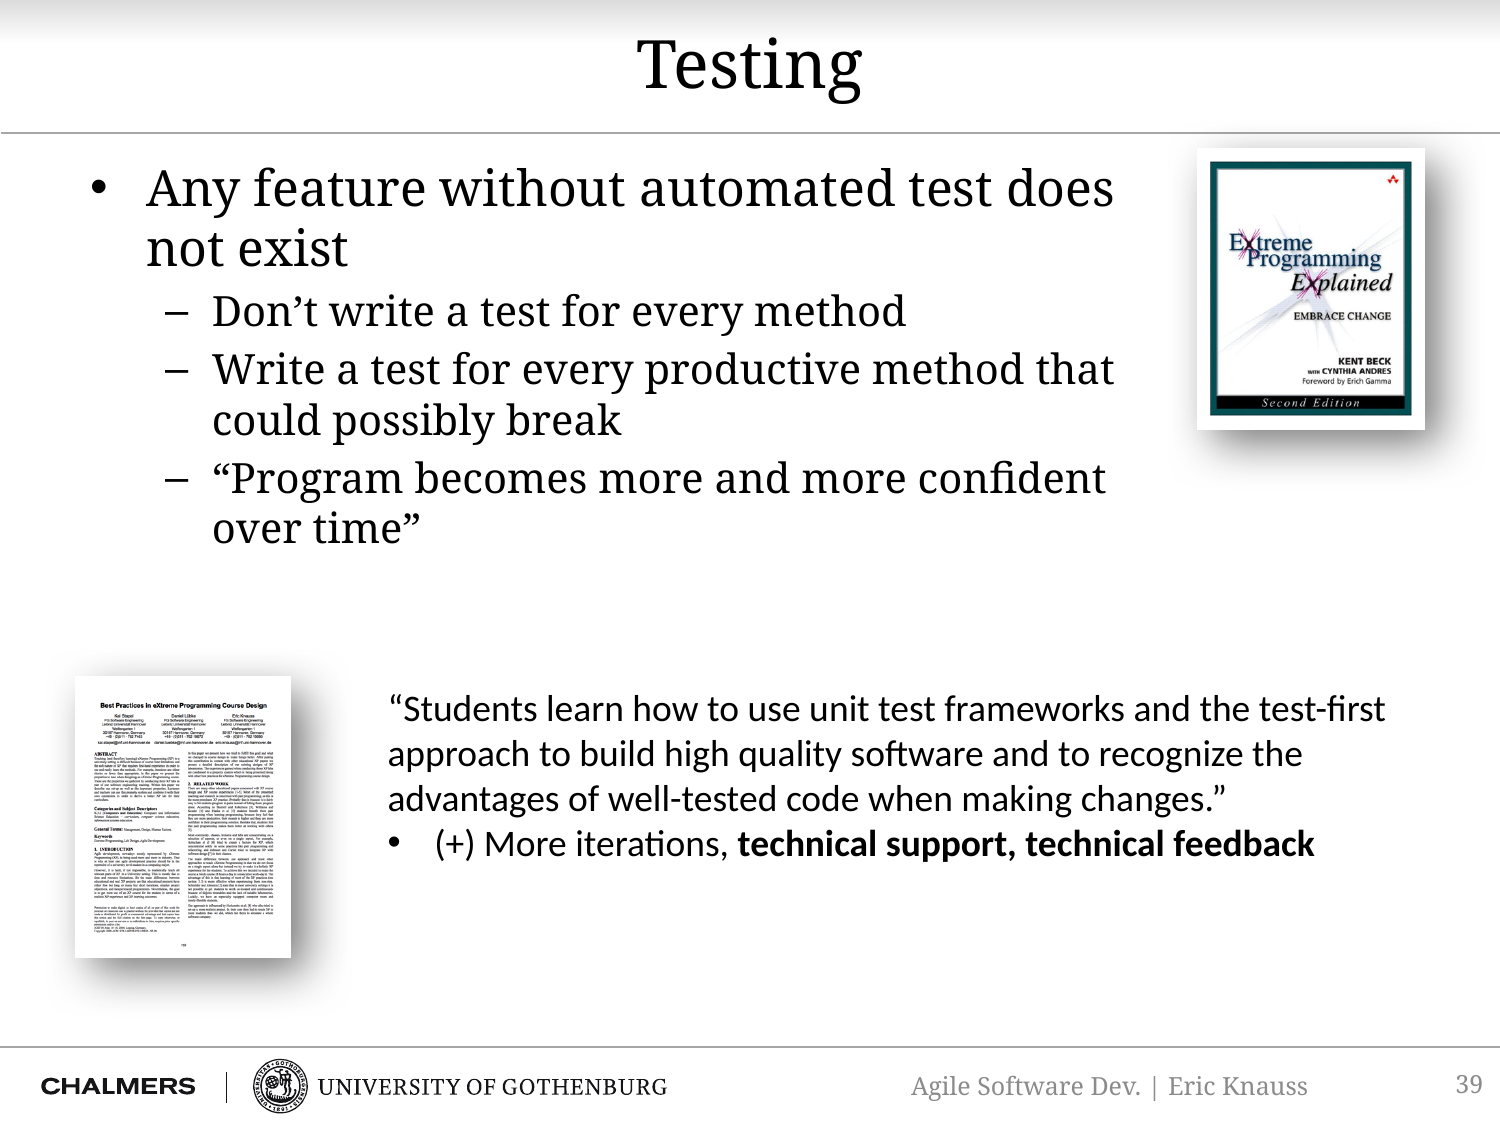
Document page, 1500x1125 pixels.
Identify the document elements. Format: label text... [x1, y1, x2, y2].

picture [74, 676, 292, 958]
picture [1197, 148, 1426, 430]
footer Agile Software Dev. | Eric Knauss [872, 1055, 1348, 1116]
slide_number 39 [1360, 1055, 1499, 1116]
title Testing [75, 4, 1425, 120]
text_box Any feature without automated test does not exist Don’t write a test for every method Write a test for every productive method that could possibly break “Program becomes more and more confident over time” [74, 148, 1198, 1024]
text_box “Students learn how to use unit test frameworks and the test-first approach to build high quality software and to recognize the advantages of well-tested code when making changes.” (+) More iterations, technical support, technical feedback [372, 676, 1425, 872]
